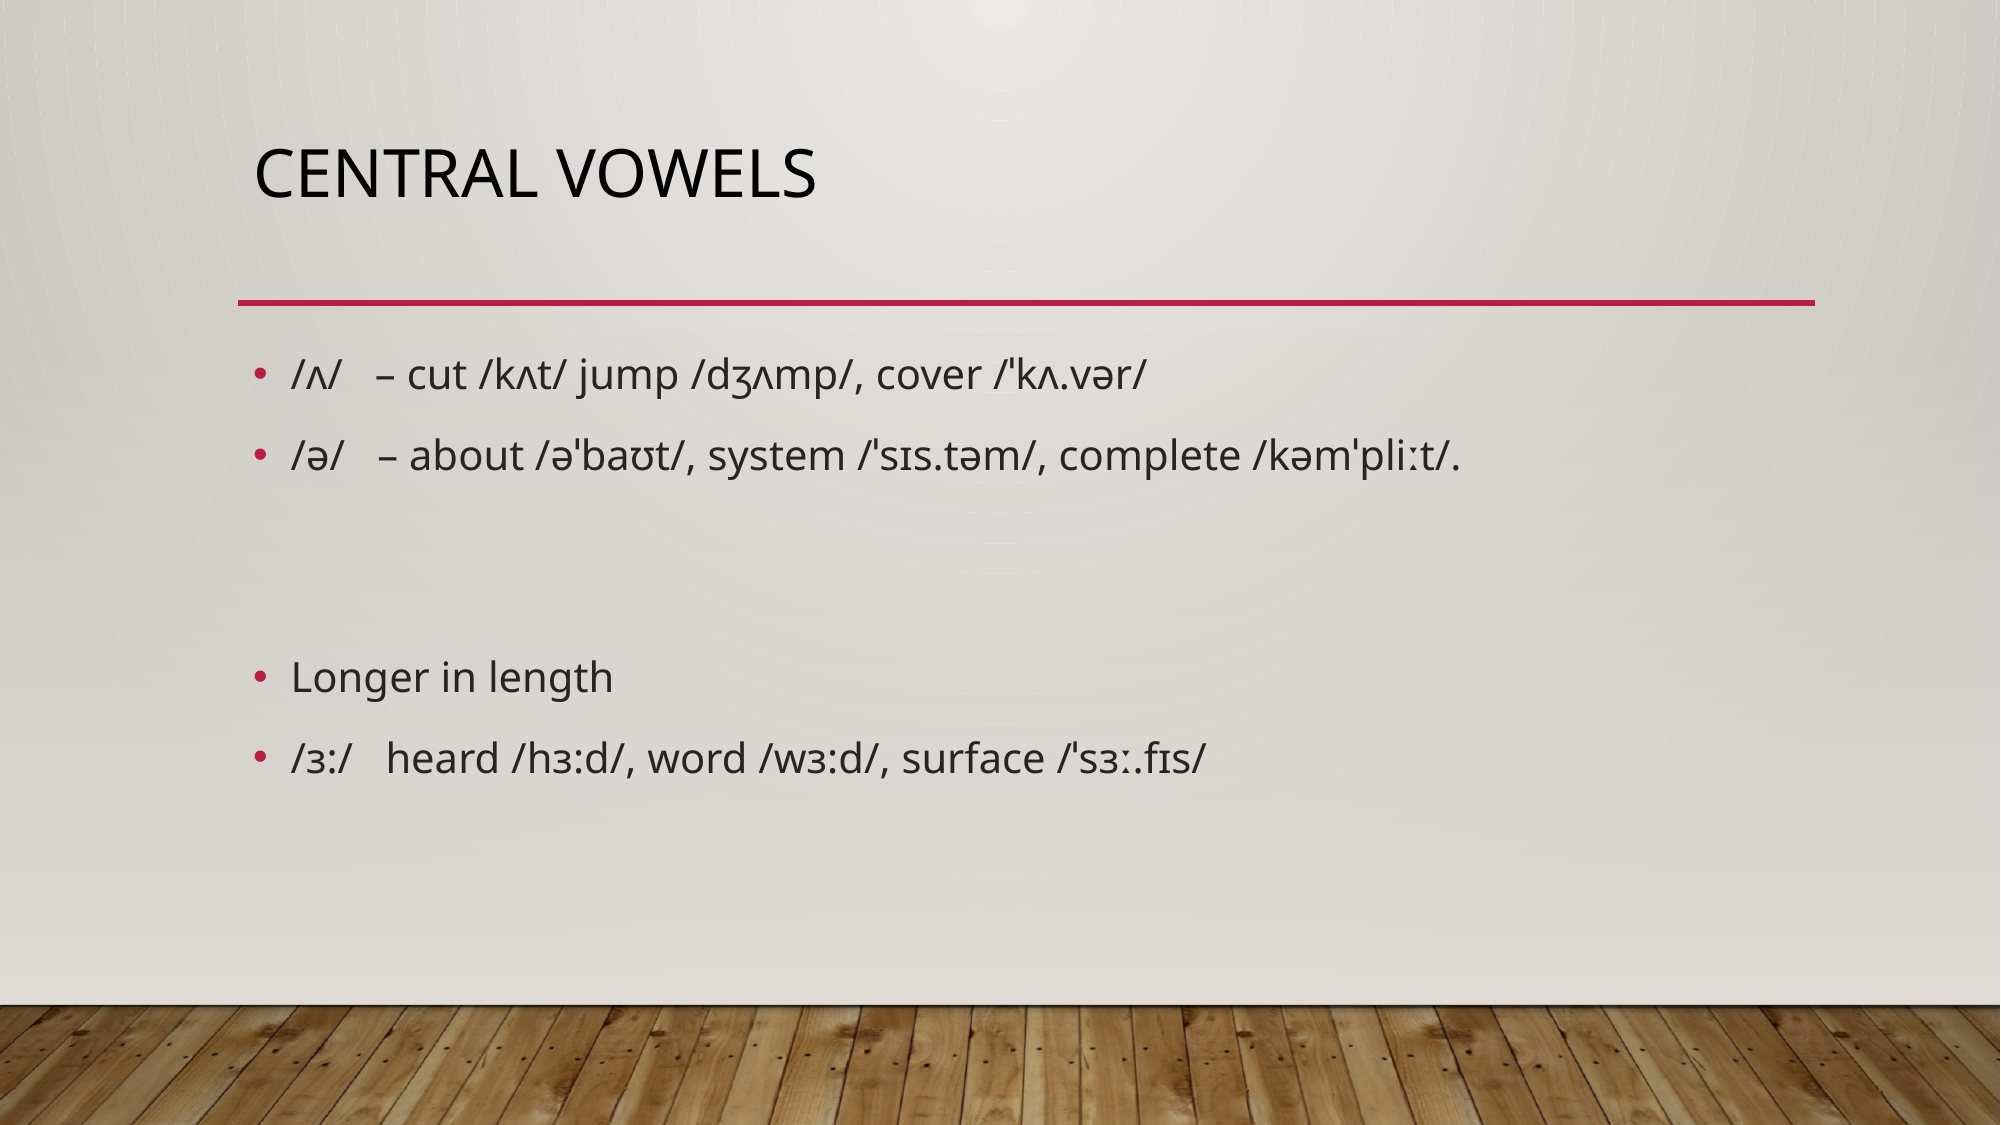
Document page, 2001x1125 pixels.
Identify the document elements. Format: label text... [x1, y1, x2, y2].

list /ʌ/ – cut /kʌt/ jump /dʒʌmp/, cover /ˈkʌ.vər/ /ə/ – about /əˈbaʊt/, system /ˈsɪs.təm/, complete /kəmˈpliːt/. Longer in length /ɜ:/ heard /hɜ:d/, word /wɜ:d/, surface /ˈsɜː.fɪs/ [238, 330, 1814, 897]
picture [0, 1005, 2000, 1125]
title Central Vowels [238, 131, 1814, 305]
